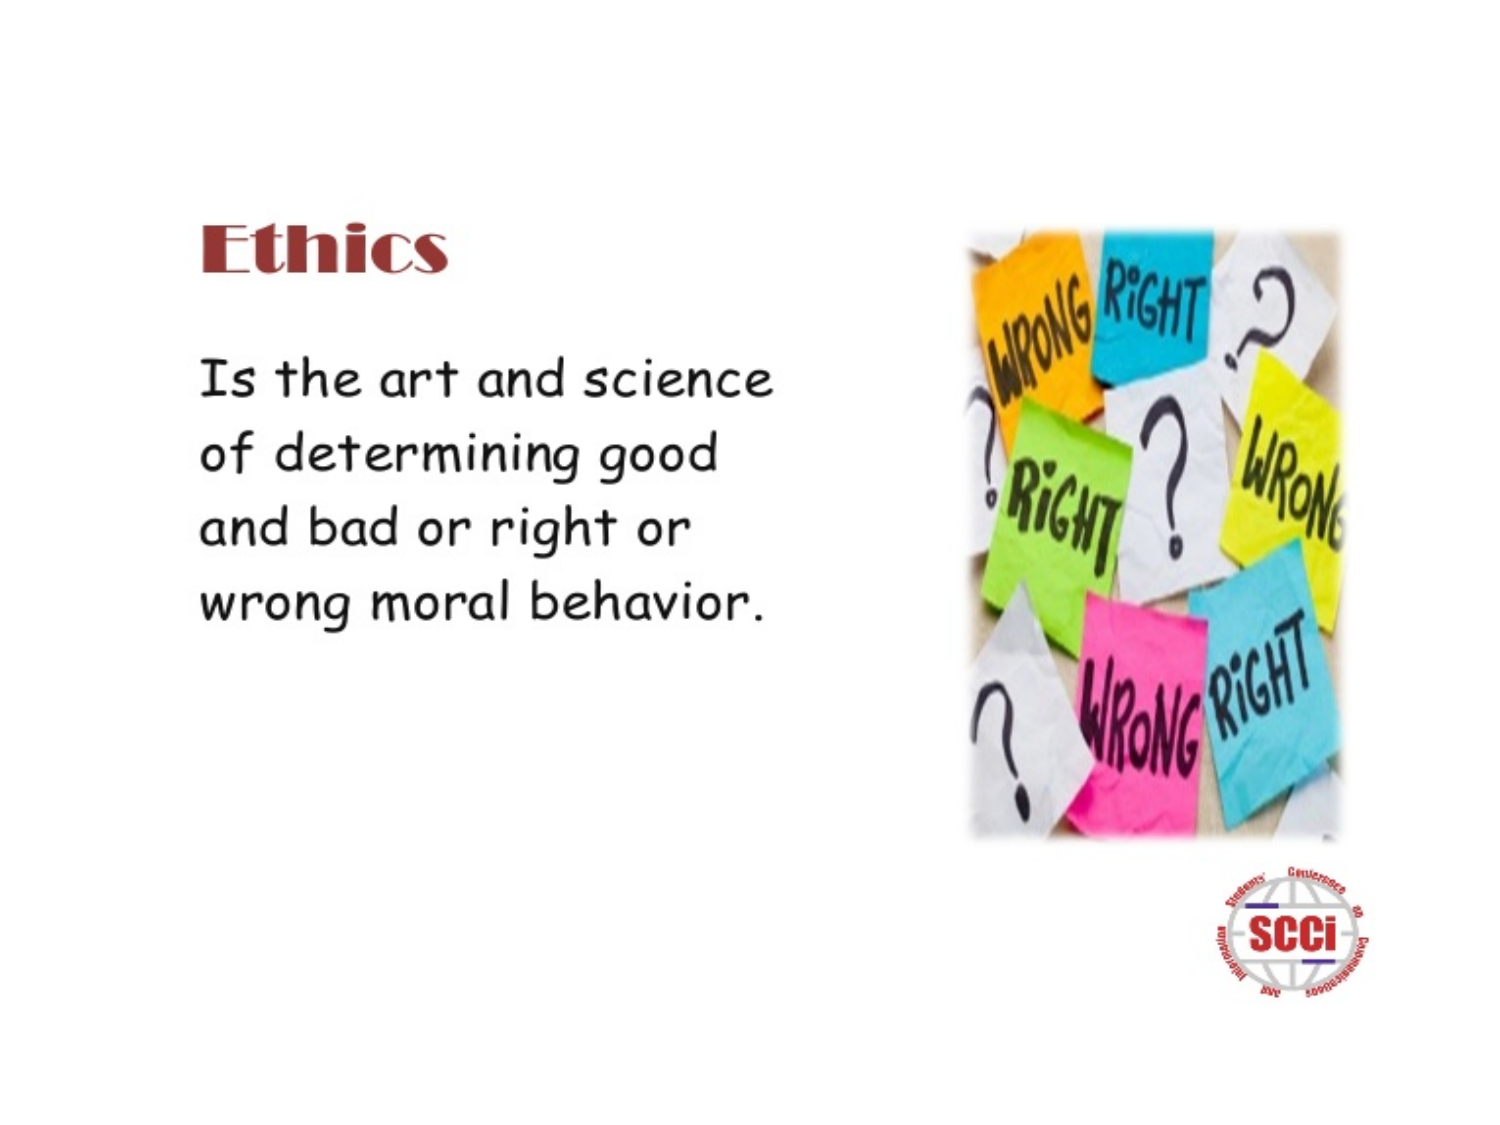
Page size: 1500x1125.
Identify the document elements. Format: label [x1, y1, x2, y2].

list [124, 137, 1376, 1006]
